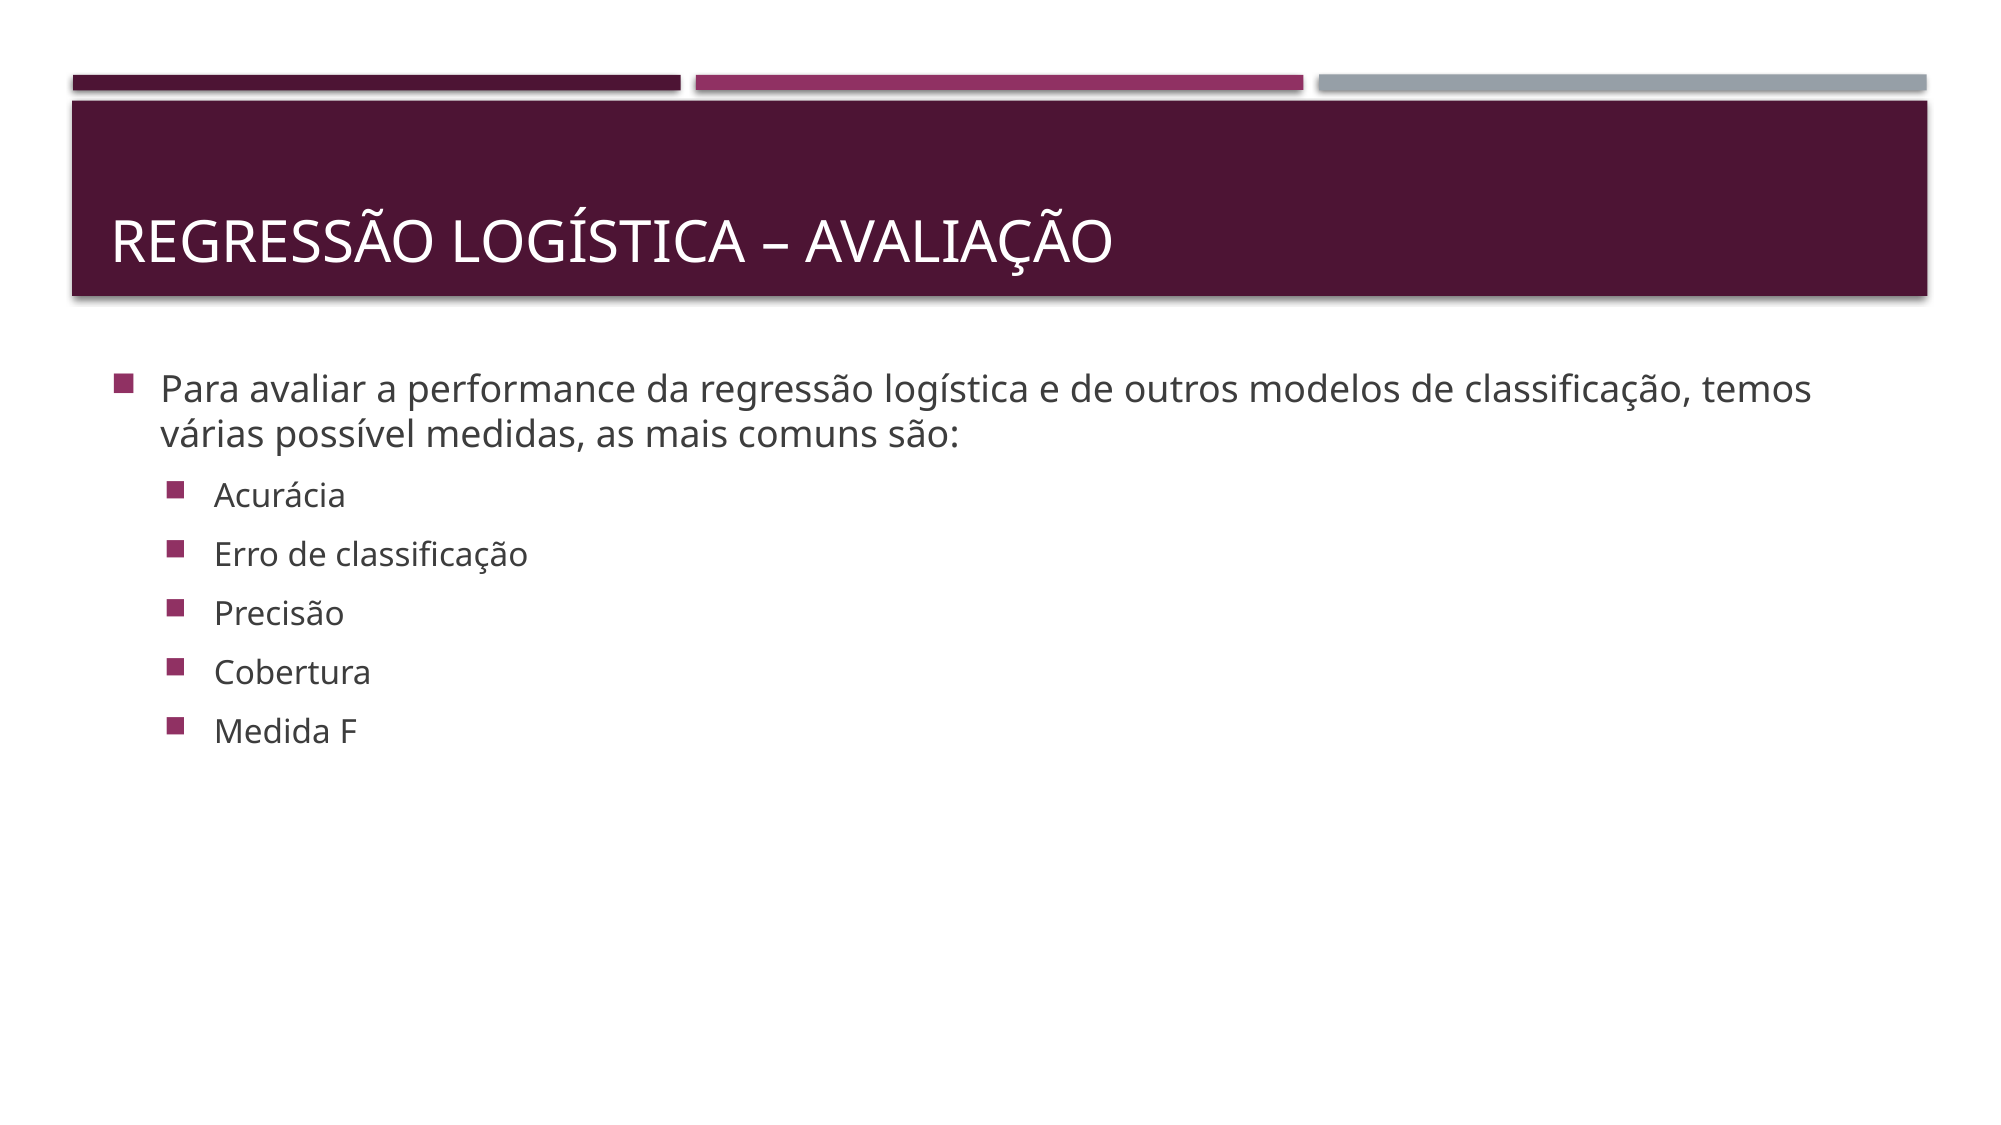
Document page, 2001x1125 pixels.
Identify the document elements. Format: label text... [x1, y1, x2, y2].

title Regressão logística – avaliação [95, 115, 1905, 282]
list Para avaliar a performance da regressão logística e de outros modelos de classificação, temos várias possível medidas, as mais comuns são: Acurácia Erro de classificação Precisão Cobertura Medida F [95, 357, 1905, 962]
